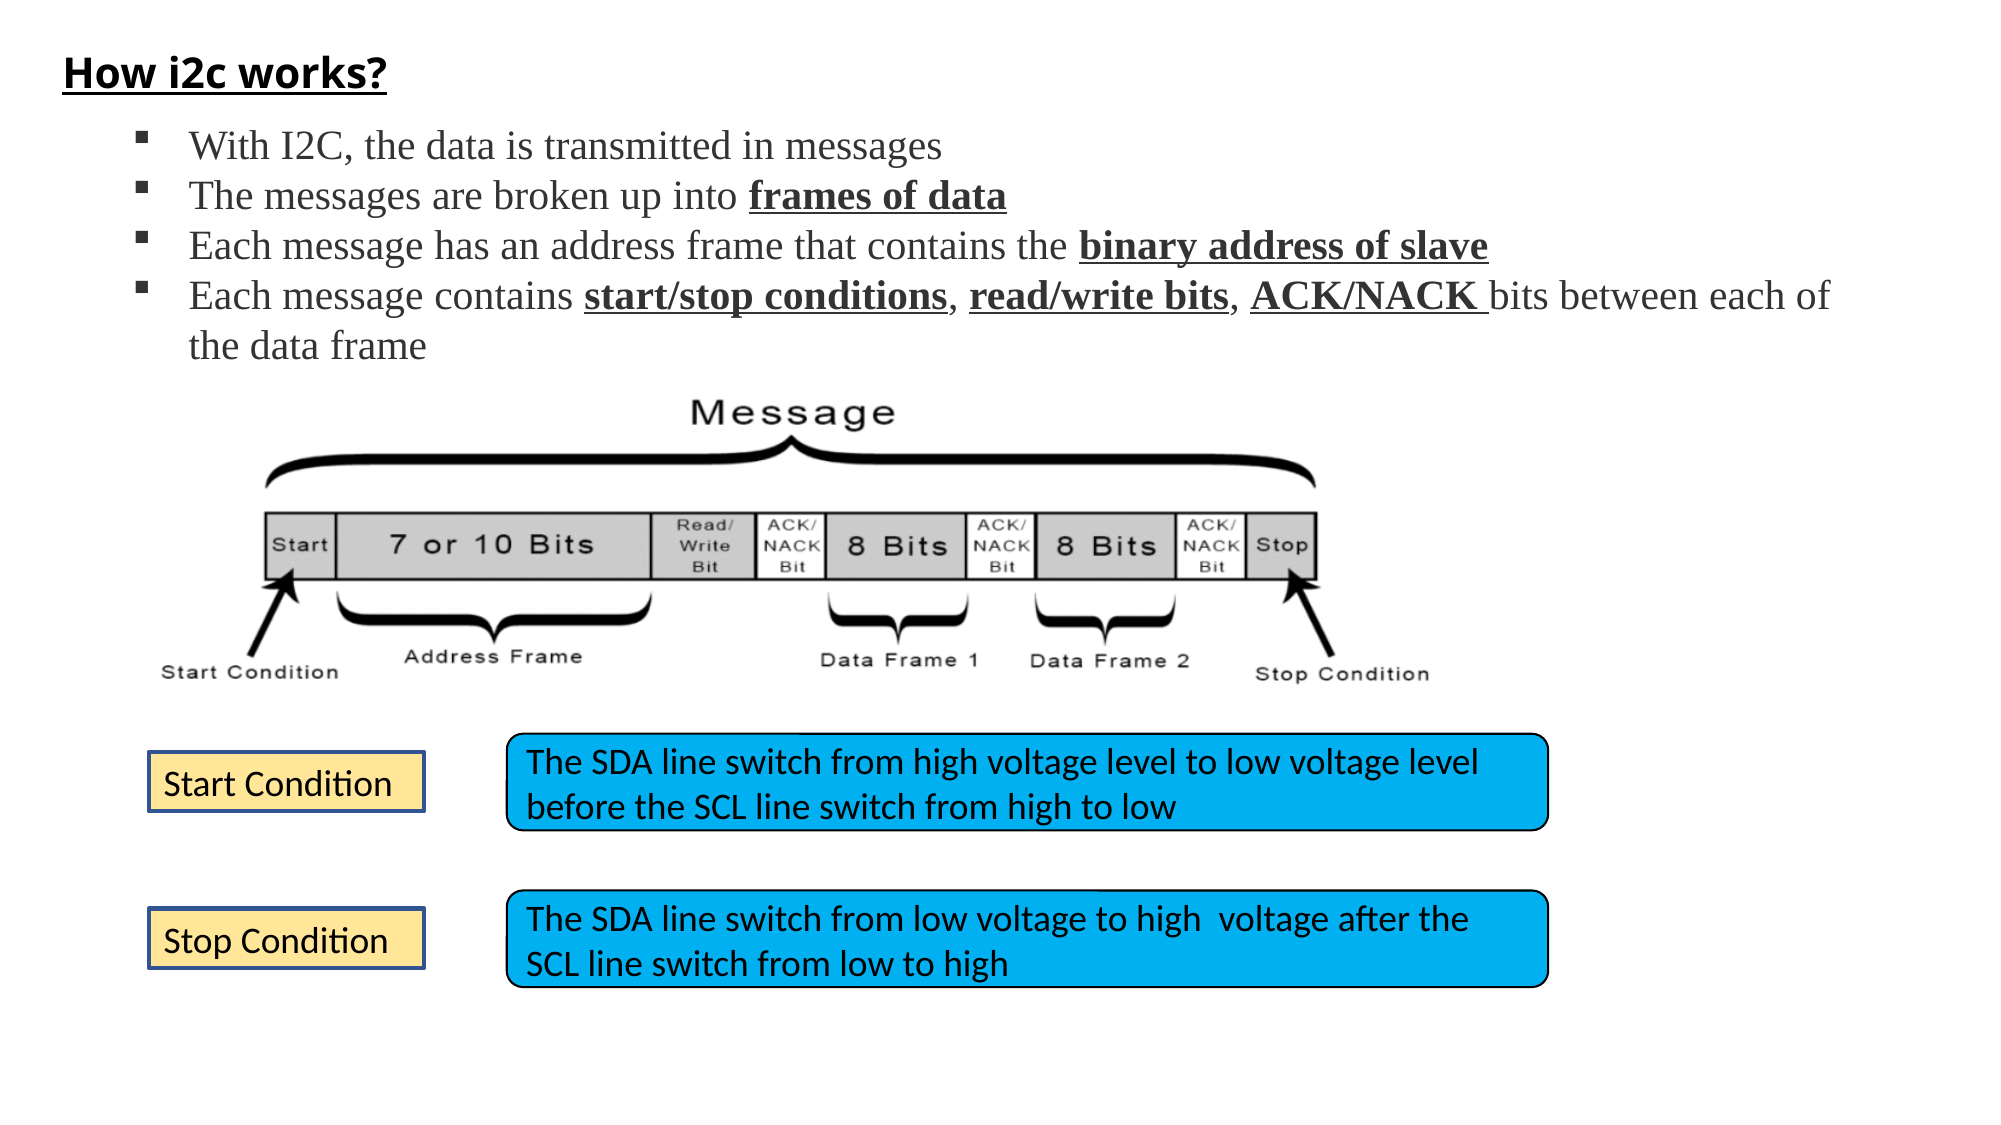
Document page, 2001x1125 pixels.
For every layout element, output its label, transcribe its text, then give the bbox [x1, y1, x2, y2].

text_box The SDA line switch from high voltage level to low voltage level before the SCL line switch from high to low [505, 732, 1550, 832]
text_box Stop Condition [148, 908, 425, 969]
text_box The SDA line switch from low voltage to high voltage after the SCL line switch from low to high [505, 889, 1550, 989]
picture [148, 394, 1444, 697]
text_box With I2C, the data is transmitted in messages The messages are broken up into frames of data Each message has an address frame that contains the binary address of slave Each message contains start/stop conditions, read/write bits, ACK/NACK bits between each of the data frame [42, 110, 1897, 426]
title How i2c works? [42, 34, 407, 106]
text_box Start Condition [148, 751, 425, 812]
